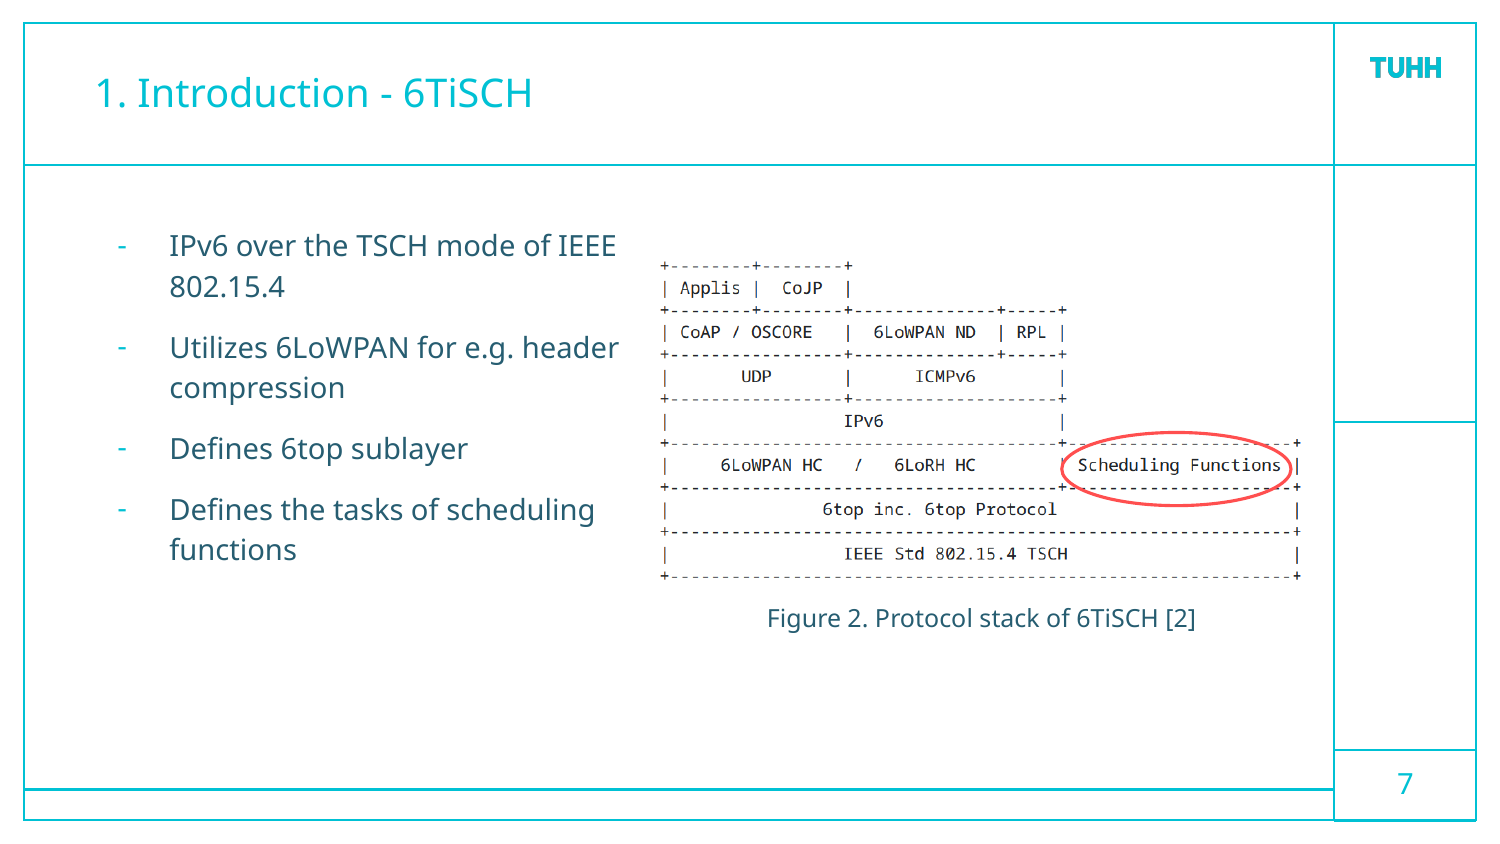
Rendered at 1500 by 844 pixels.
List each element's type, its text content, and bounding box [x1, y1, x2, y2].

picture [637, 244, 1317, 600]
picture [1370, 57, 1441, 78]
list IPv6 over the TSCH mode of IEEE 802.15.4 Utilizes 6LoWPAN for e.g. header compression Defines 6top sublayer Defines the tasks of scheduling functions [94, 222, 638, 750]
text_box Figure 2. Protocol stack of 6TiSCH [2] [751, 607, 1252, 634]
slide_number ‹#› [1343, 758, 1468, 812]
title 1. Introduction - 6TiSCH [94, 36, 1282, 152]
